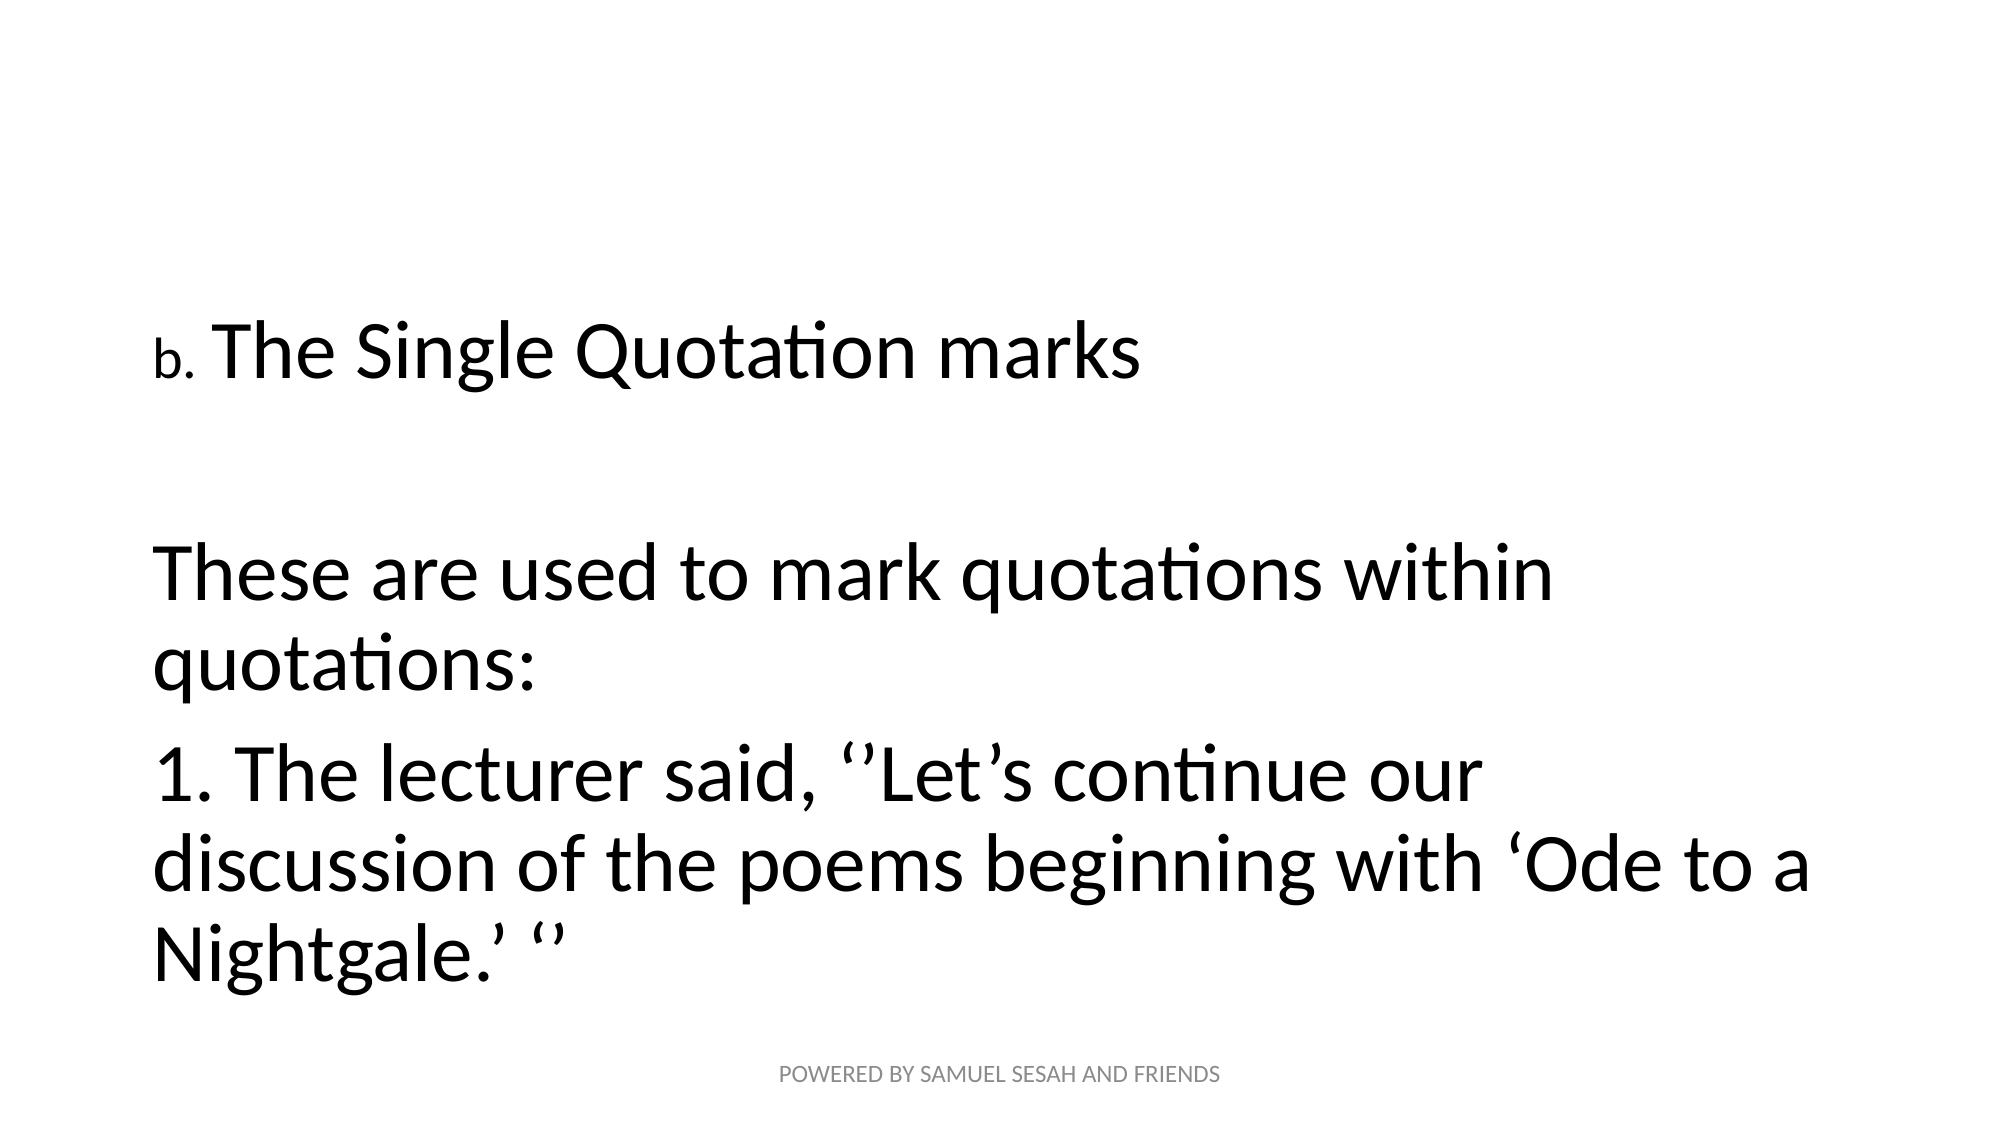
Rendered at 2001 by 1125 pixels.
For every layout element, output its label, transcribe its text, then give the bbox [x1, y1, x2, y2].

footer POWERED BY SAMUEL SESAH AND FRIENDS [662, 1042, 1338, 1103]
list b. The Single Quotation marks These are used to mark quotations within quotations: 1. The lecturer said, ‘’Let’s continue our discussion of the poems beginning with ‘Ode to a Nightgale.’ ‘’ [137, 299, 1863, 1014]
